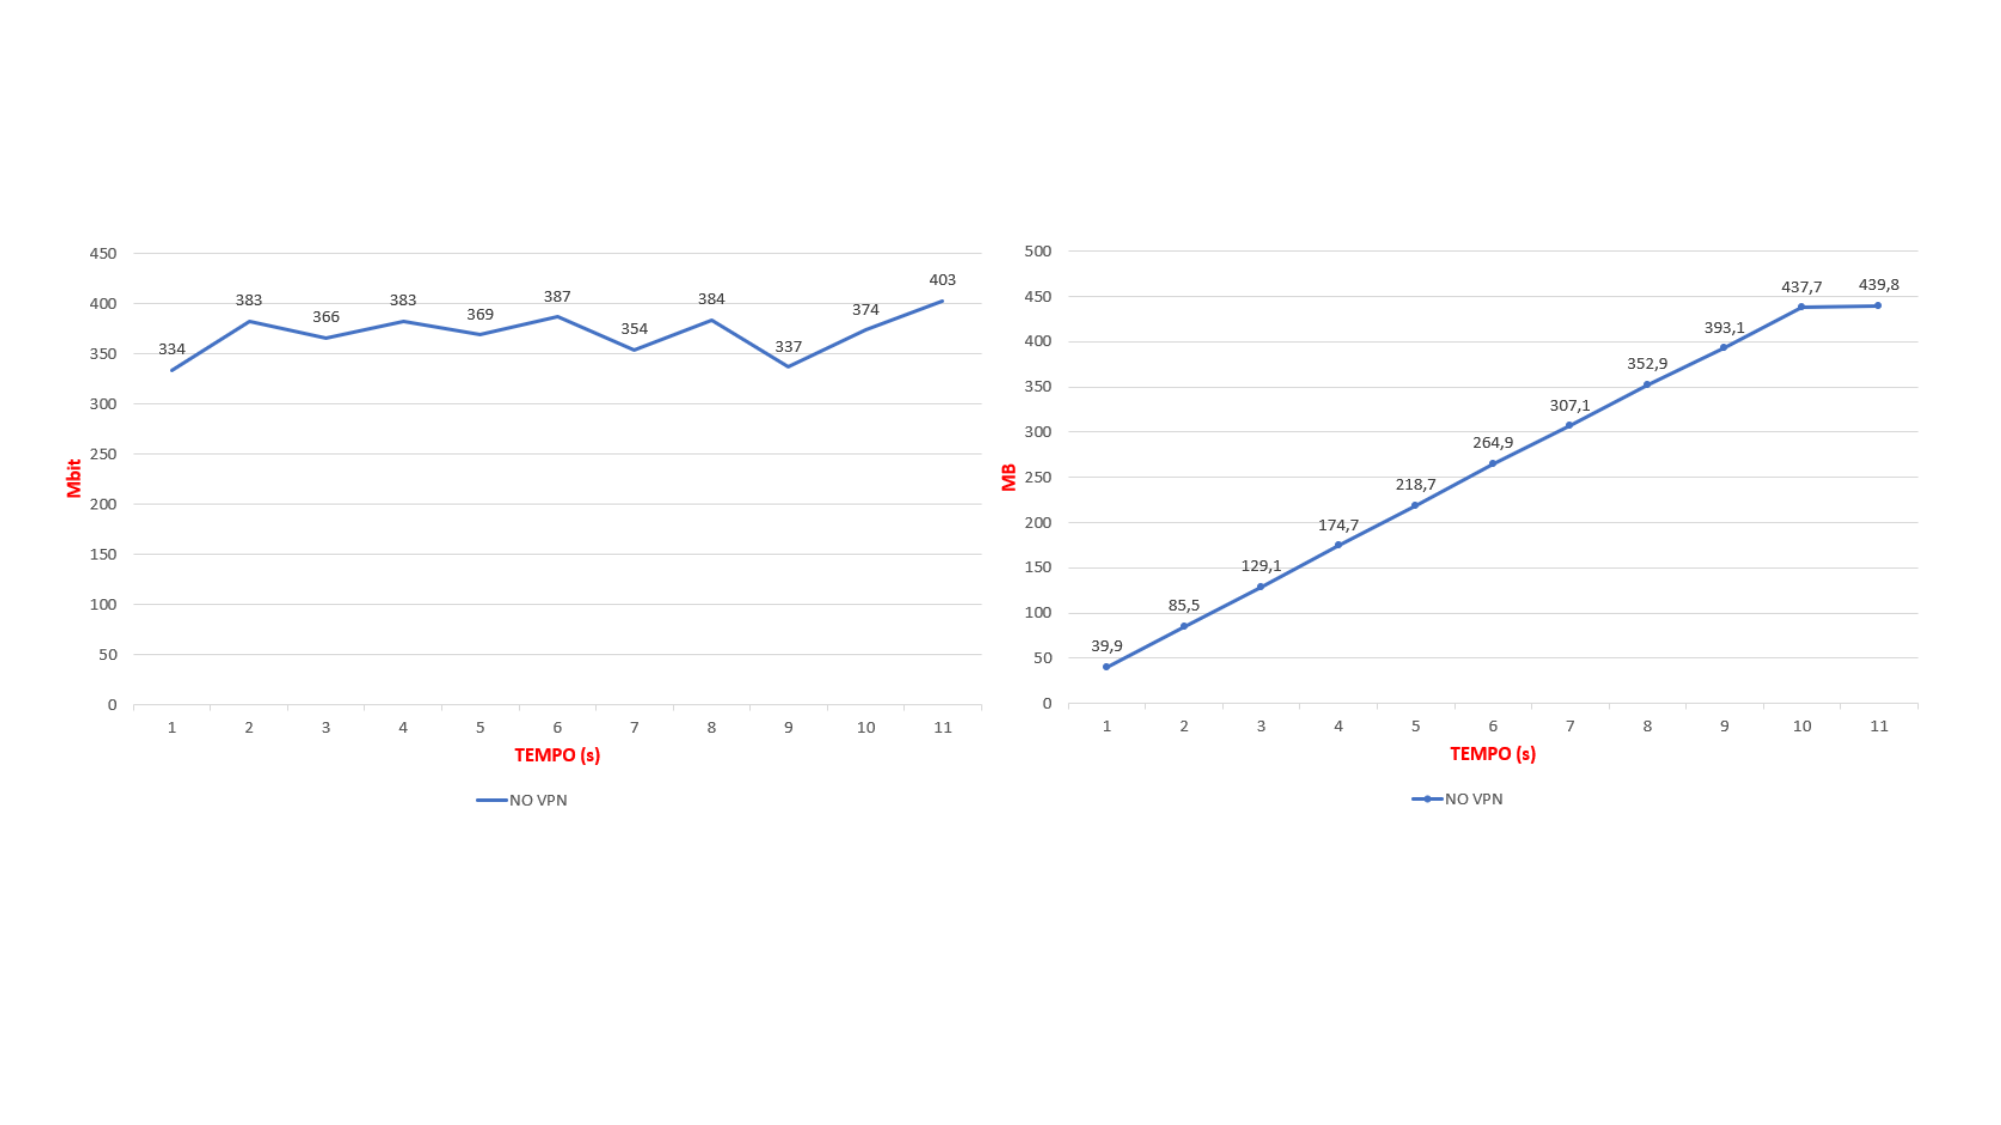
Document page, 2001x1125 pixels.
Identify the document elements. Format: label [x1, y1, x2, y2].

picture [52, 229, 986, 820]
picture [988, 229, 1920, 820]
